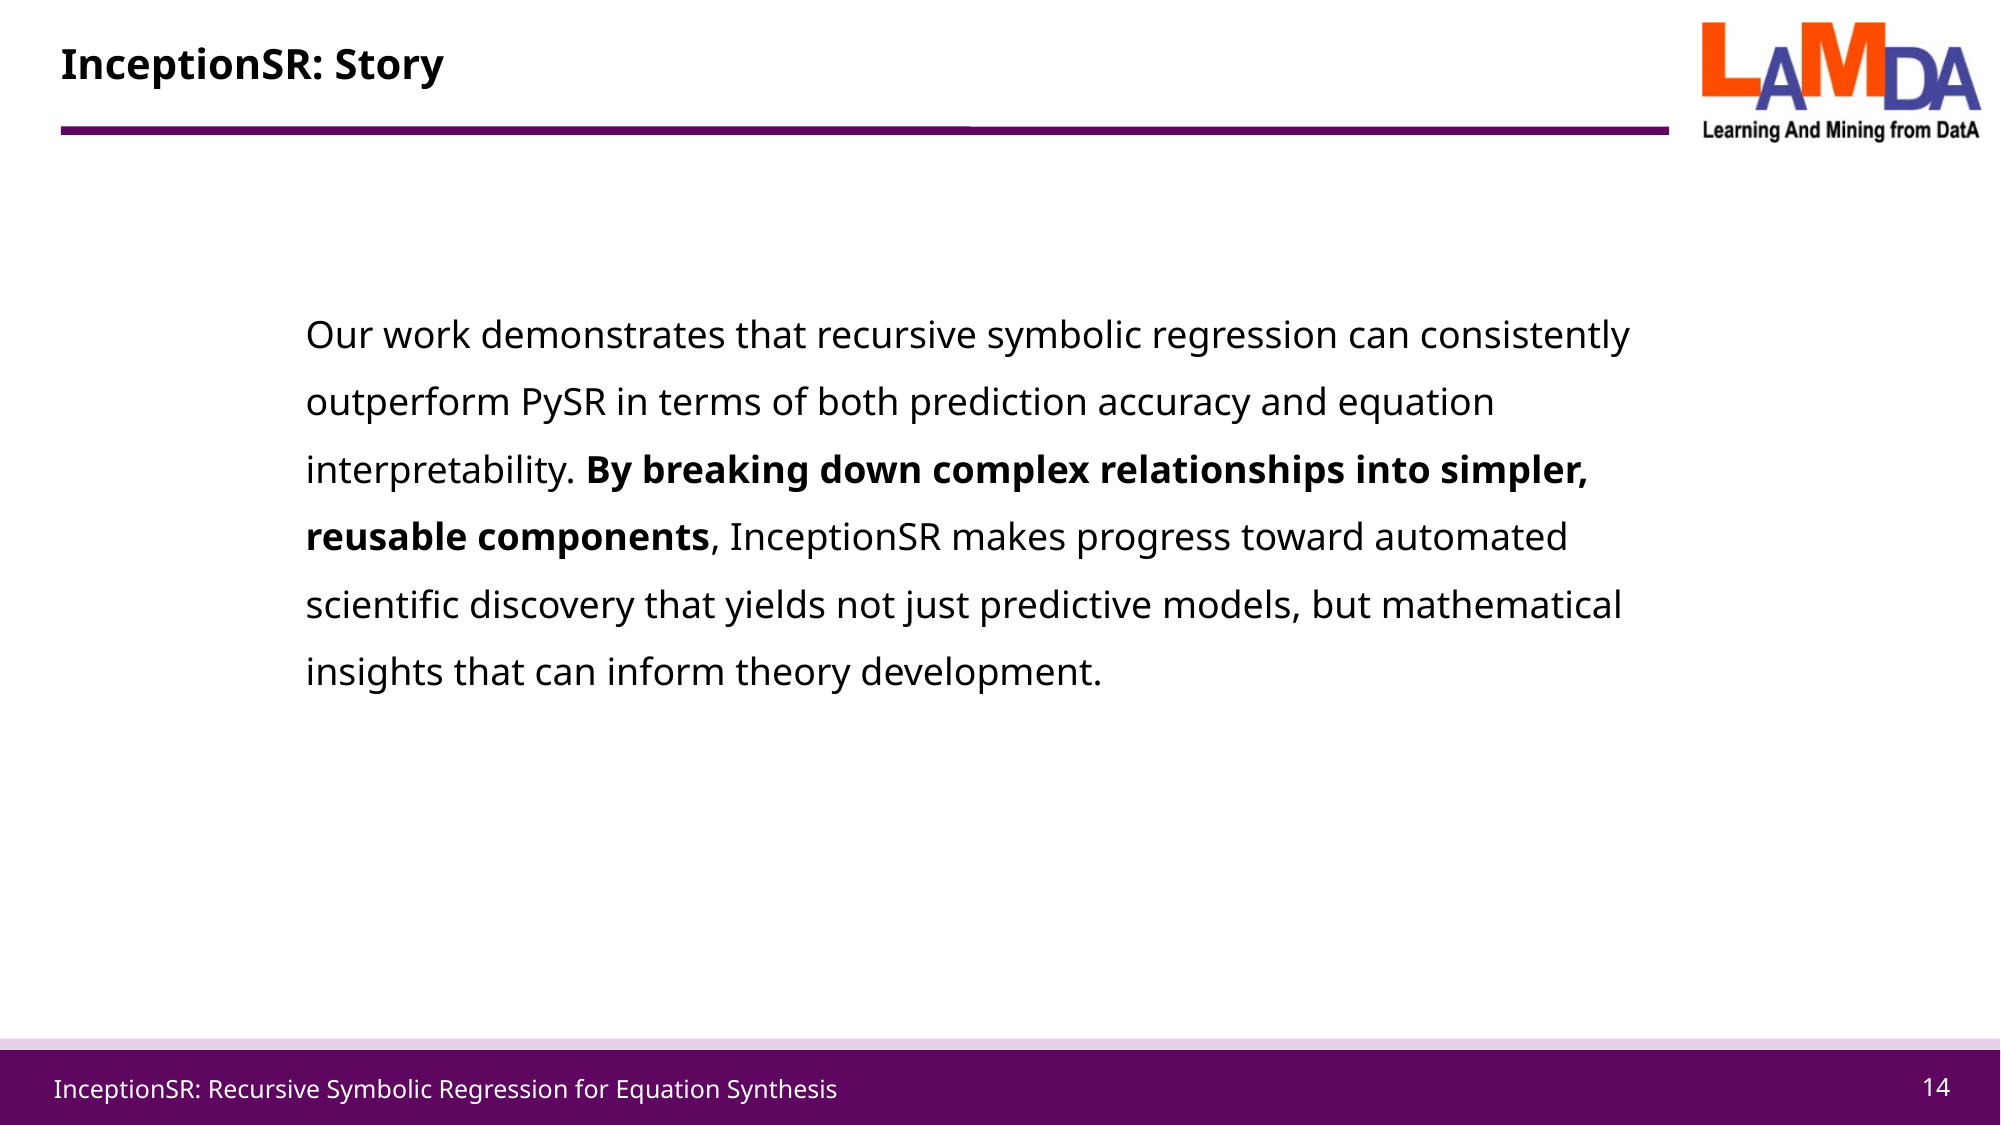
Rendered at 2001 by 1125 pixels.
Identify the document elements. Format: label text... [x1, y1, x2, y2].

text_box Our work demonstrates that recursive symbolic regression can consistently outperform PySR in terms of both prediction accuracy and equation interpretability. By breaking down complex relationships into simpler, reusable components, InceptionSR makes progress toward automated scientific discovery that yields not just predictive models, but mathematical insights that can inform theory development. [290, 280, 1679, 701]
title InceptionSR: Story [46, 23, 1455, 109]
picture [1702, 22, 1982, 143]
